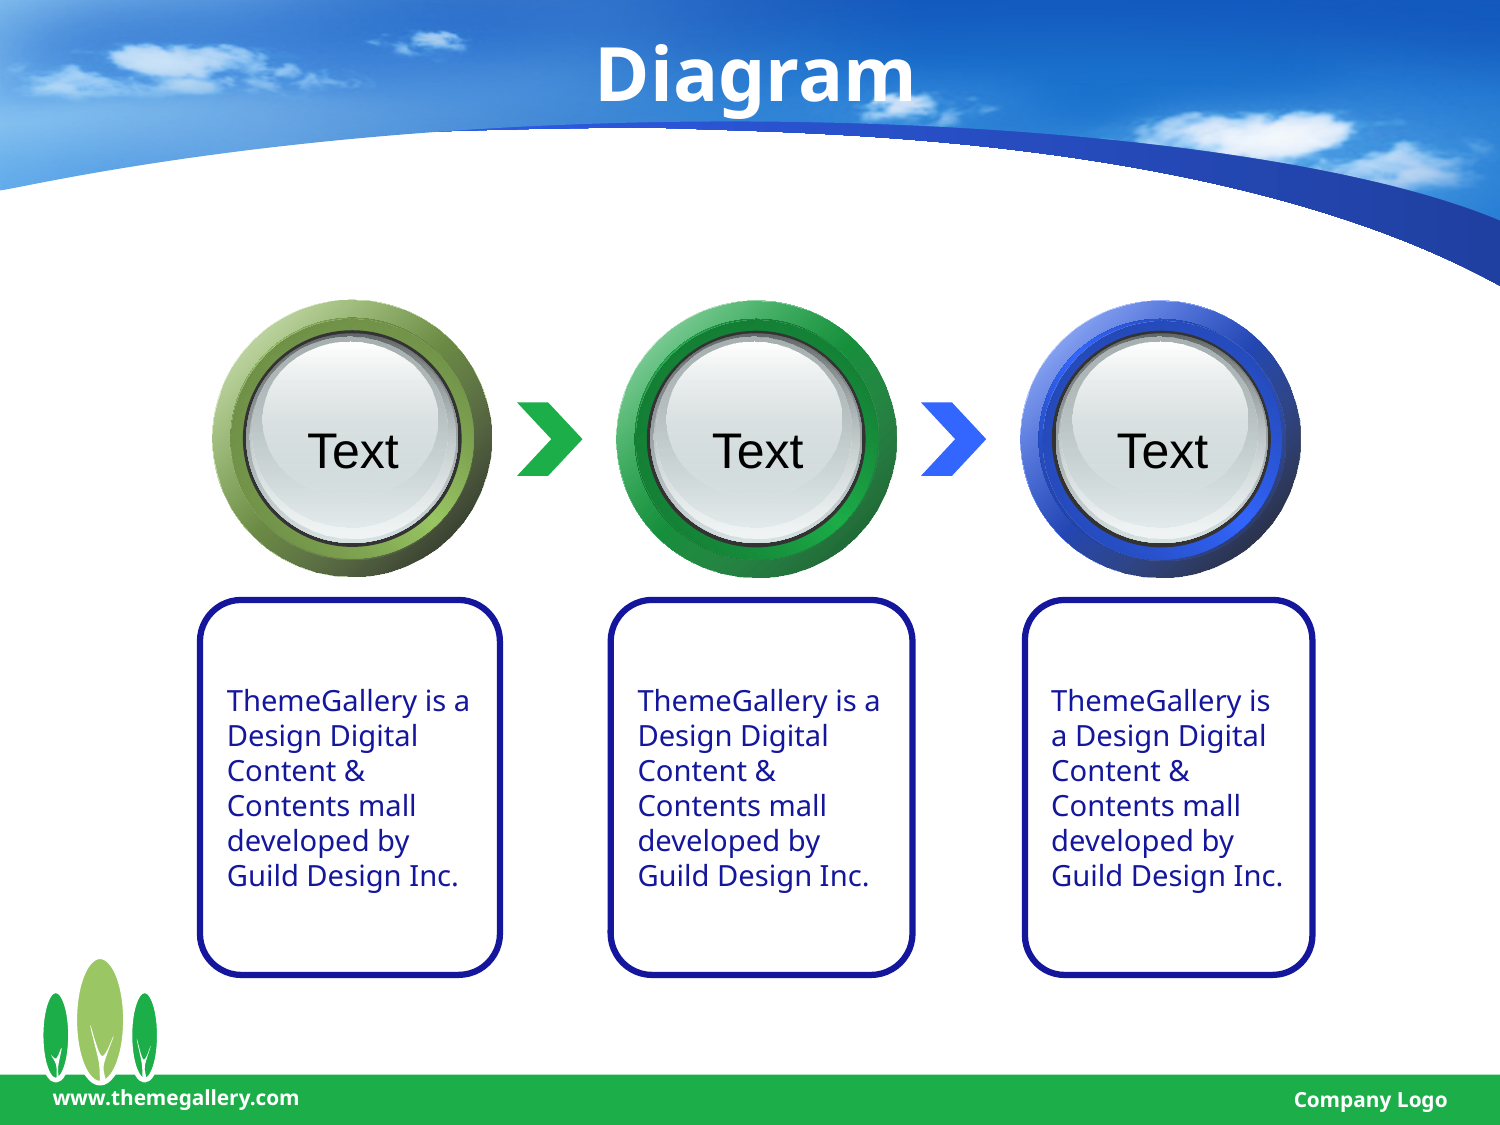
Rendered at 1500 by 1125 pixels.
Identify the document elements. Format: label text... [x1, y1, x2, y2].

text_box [199, 299, 1313, 976]
footer Company Logo [987, 1079, 1463, 1115]
title Diagram [75, 24, 1438, 118]
slide_number www.themegallery.com [37, 1077, 475, 1116]
picture [0, 0, 1500, 221]
